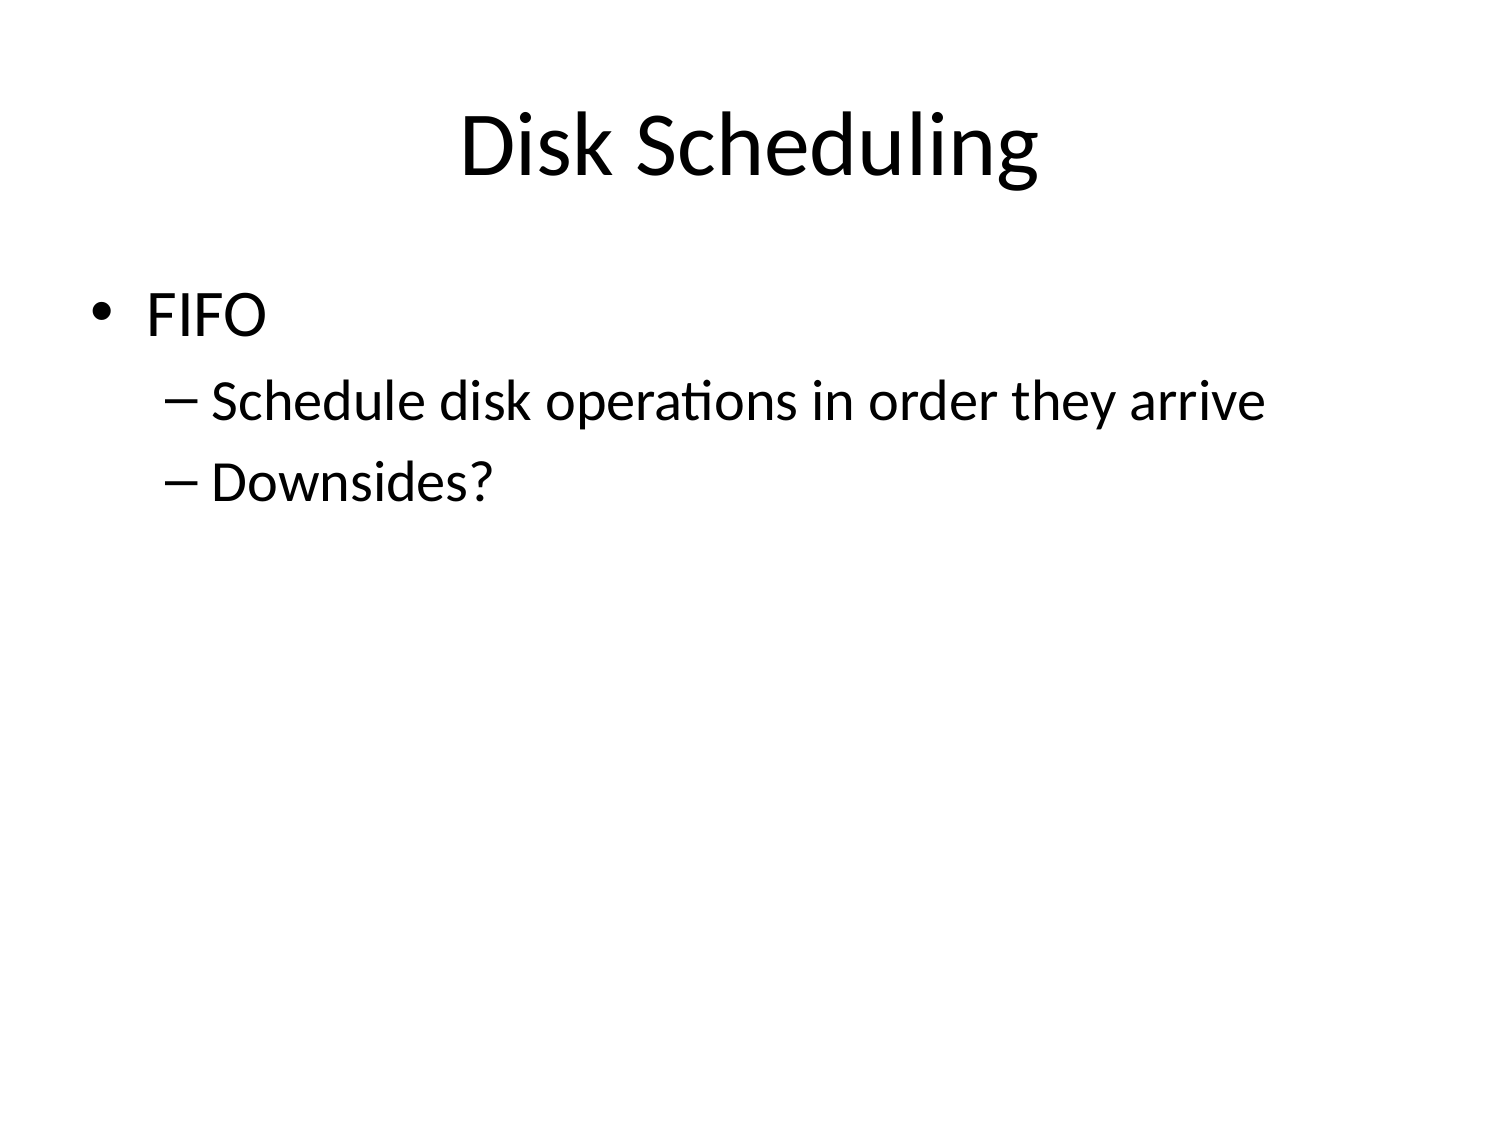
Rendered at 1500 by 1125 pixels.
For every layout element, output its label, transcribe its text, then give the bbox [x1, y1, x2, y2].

title Disk Scheduling [75, 45, 1425, 233]
list FIFO Schedule disk operations in order they arrive Downsides? [75, 262, 1425, 1005]
